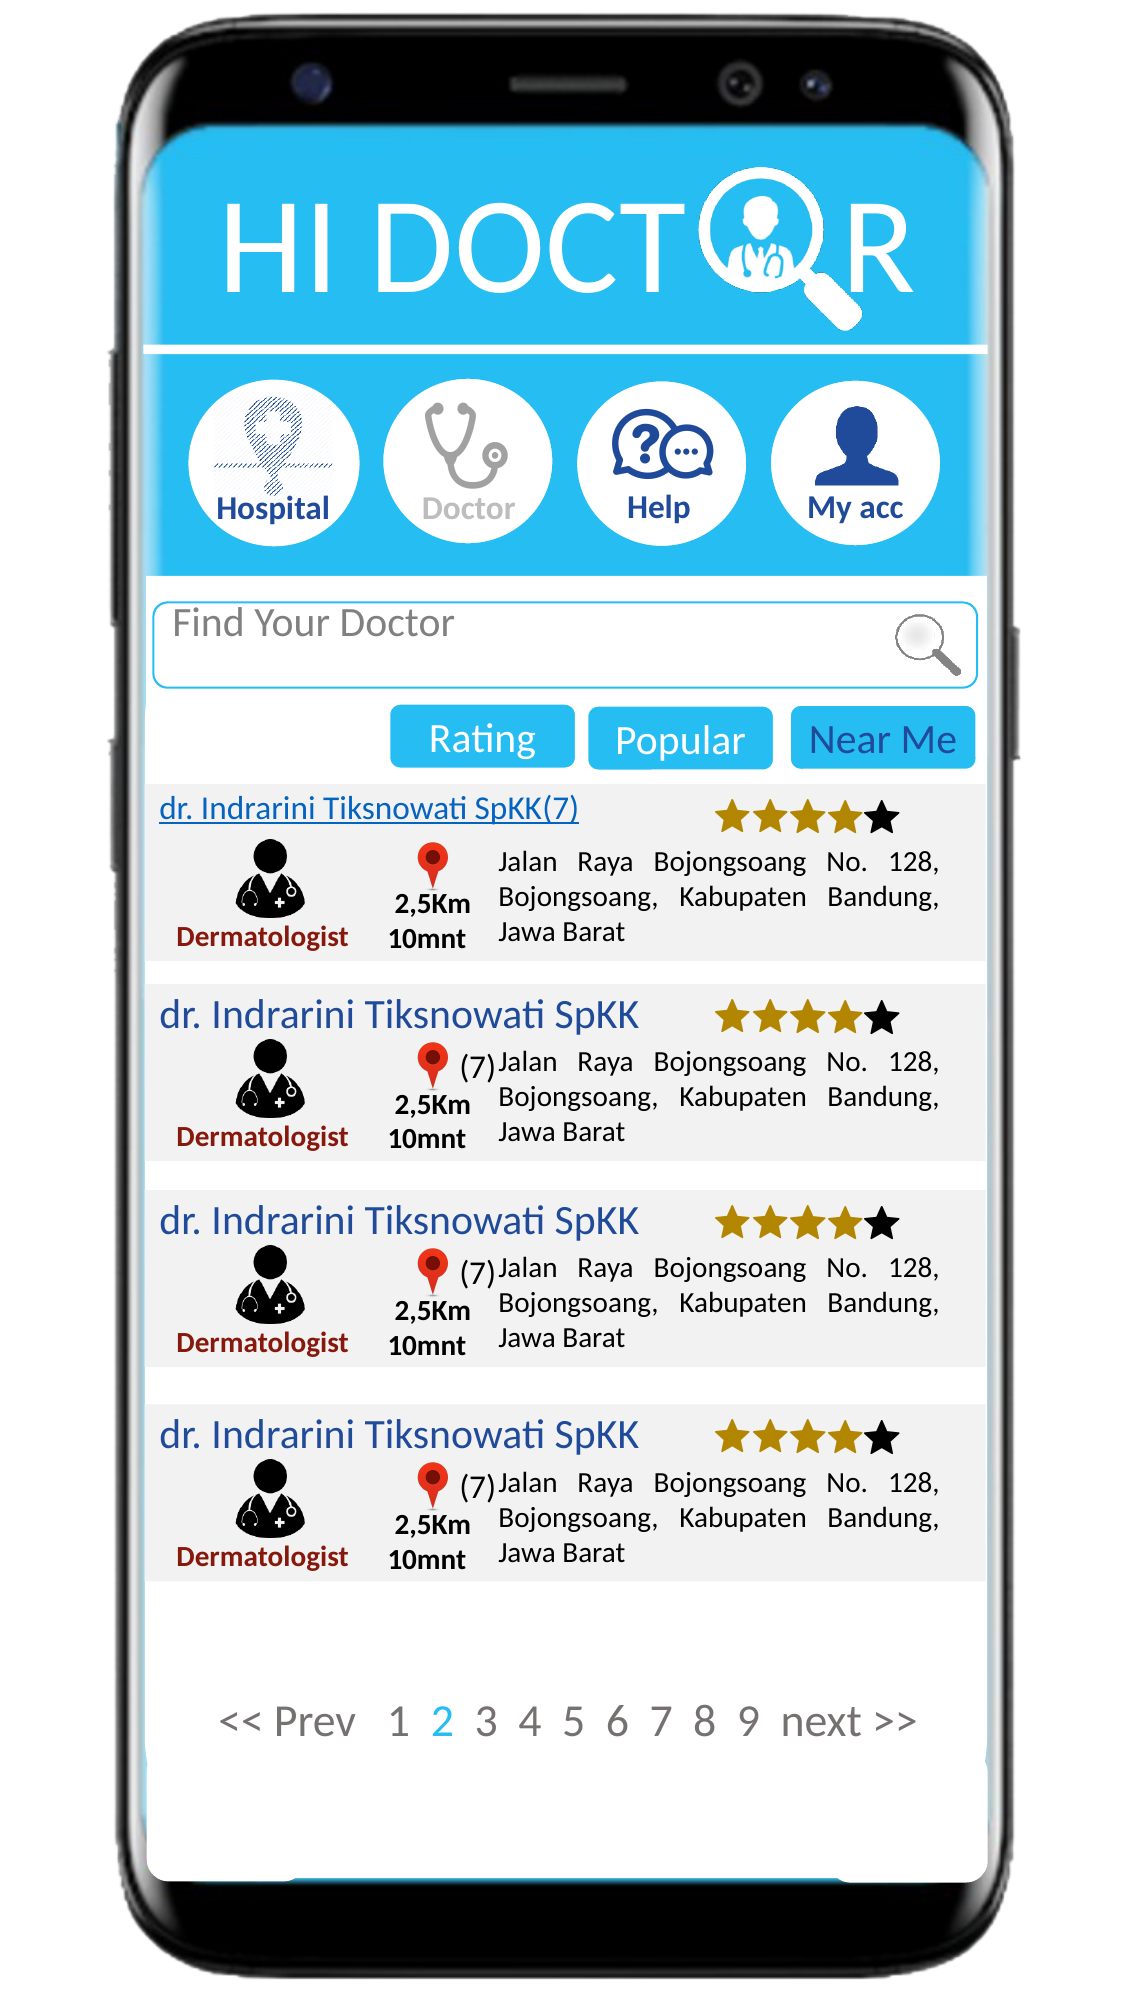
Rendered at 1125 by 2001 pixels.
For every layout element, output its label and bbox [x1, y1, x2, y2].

picture [231, 839, 309, 918]
picture [695, 164, 863, 332]
picture [411, 1243, 455, 1301]
picture [828, 1000, 863, 1035]
picture [864, 800, 900, 836]
picture [828, 800, 863, 835]
picture [425, 402, 509, 490]
picture [231, 1039, 309, 1118]
picture [411, 1037, 455, 1095]
picture [879, 599, 977, 692]
picture [753, 799, 788, 834]
picture [231, 1459, 309, 1538]
picture [411, 837, 455, 895]
picture [212, 390, 334, 502]
picture [864, 1206, 900, 1242]
picture [753, 999, 788, 1034]
picture [715, 1205, 750, 1240]
picture [864, 1000, 900, 1036]
picture [828, 1420, 863, 1455]
picture [828, 1206, 863, 1241]
picture [790, 1205, 826, 1241]
picture [790, 799, 826, 835]
picture [606, 390, 720, 503]
picture [753, 1419, 788, 1454]
picture [715, 1419, 750, 1454]
picture [715, 999, 750, 1034]
picture [753, 1205, 788, 1240]
picture [790, 999, 826, 1035]
picture [411, 1457, 455, 1515]
picture [231, 1245, 309, 1324]
picture [801, 390, 912, 501]
picture [790, 1419, 826, 1455]
picture [864, 1420, 900, 1456]
picture [715, 799, 750, 834]
list [78, 0, 1050, 2000]
